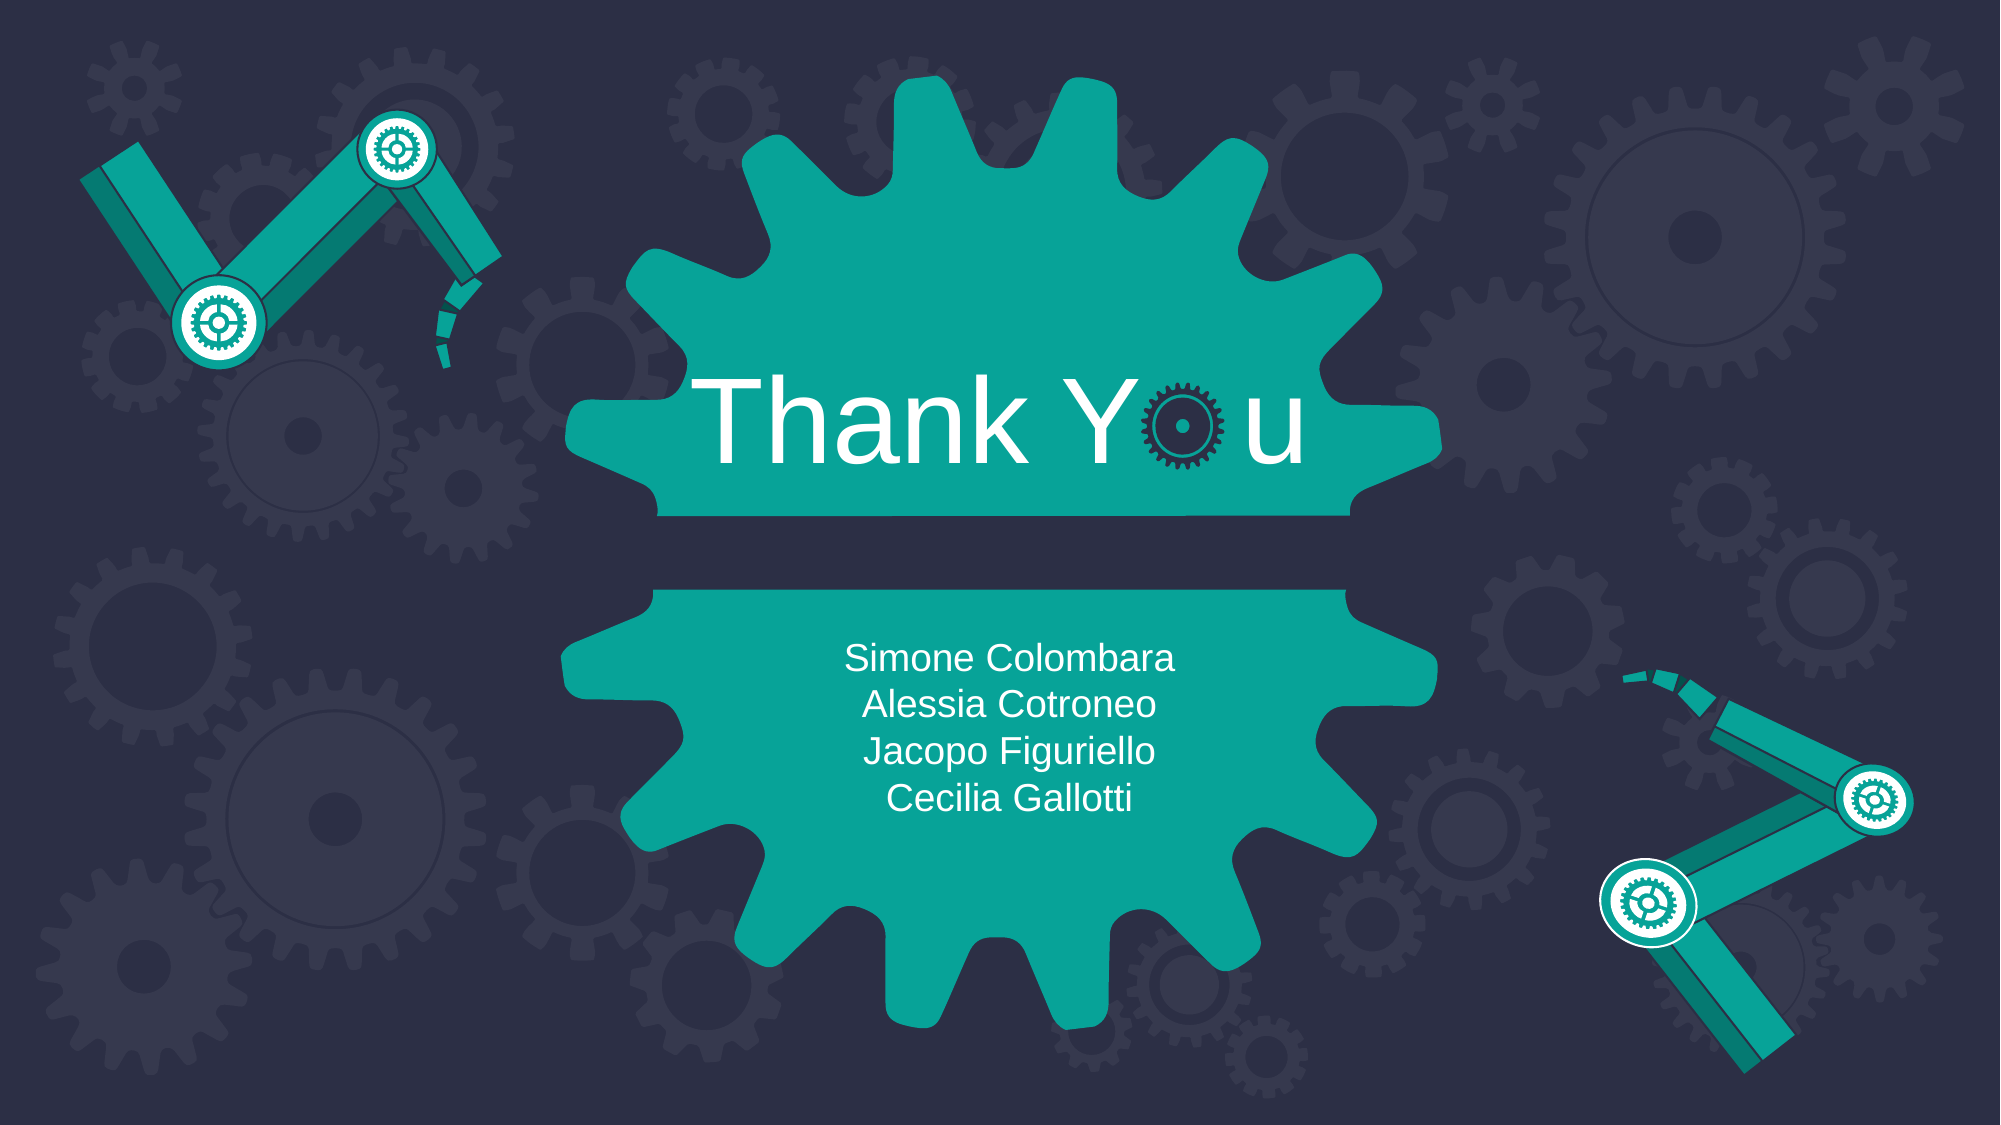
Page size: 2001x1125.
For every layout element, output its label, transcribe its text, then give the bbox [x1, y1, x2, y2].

text_box [625, 75, 1383, 334]
text_box [654, 404, 1443, 517]
text_box Thank Y u [644, 334, 1356, 496]
text_box [620, 775, 717, 852]
text_box Simone Colombara Alessia Cotroneo Jacopo Figuriello Cecilia Gallotti [654, 625, 1365, 827]
text_box [734, 802, 1377, 1030]
text_box [565, 399, 644, 485]
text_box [1594, 652, 1916, 1004]
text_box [130, 109, 487, 371]
text_box [560, 589, 1438, 707]
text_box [1140, 382, 1225, 470]
